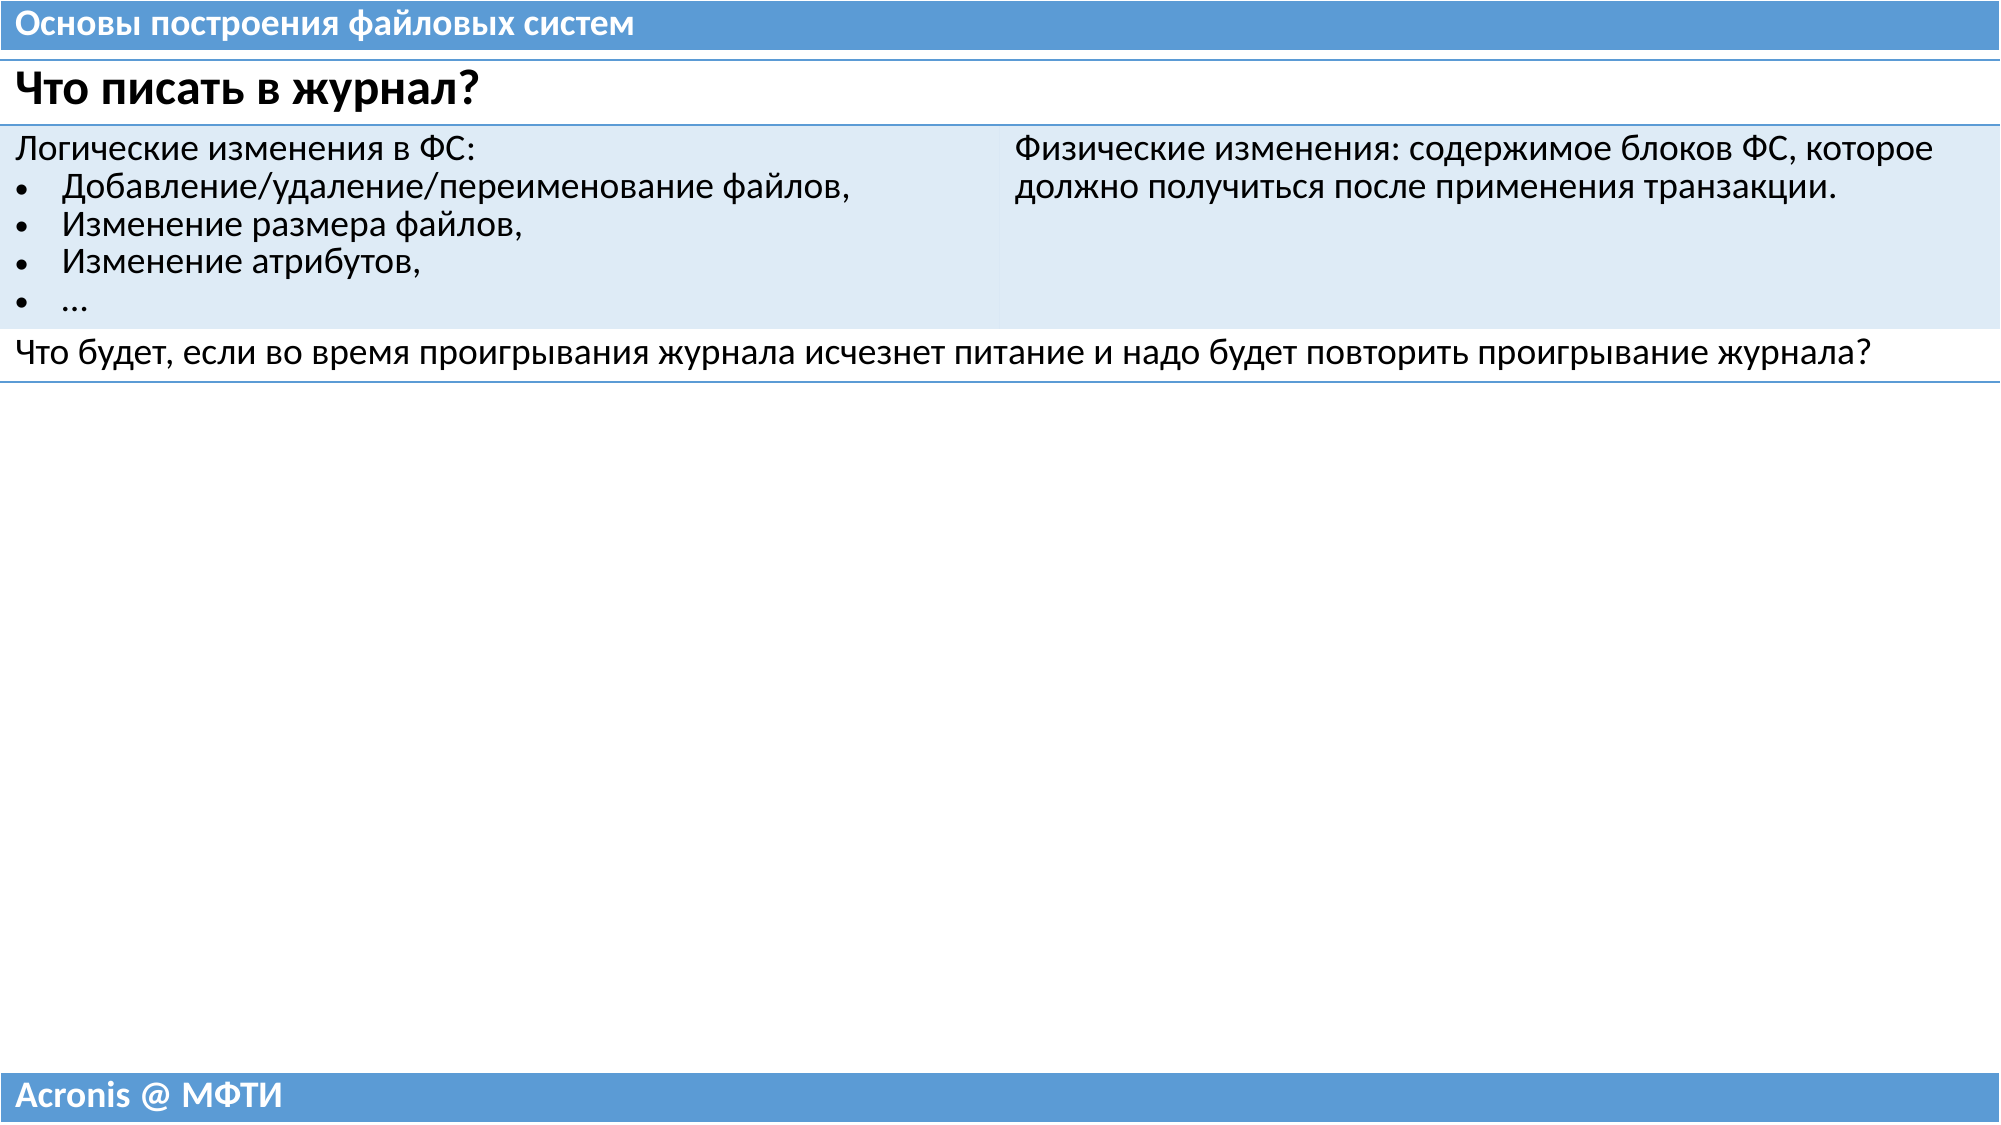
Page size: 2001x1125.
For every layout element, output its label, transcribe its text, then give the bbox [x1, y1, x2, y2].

table_header Основы построения файловых систем [1, 1, 1999, 50]
table_cell Физические изменения: содержимое блоков ФС, которое должно получиться после применения транзакции. [1000, 126, 2000, 329]
table_header Acronis @ МФТИ [1, 1073, 1999, 1122]
table_header Что писать в журнал? [0, 61, 2000, 124]
table_cell Логические изменения в ФС: Добавление/удаление/переименование файлов, Изменение размера файлов, Изменение атрибутов, … [0, 126, 1000, 329]
table_cell Что будет, если во время проигрывания журнала исчезнет питание и надо будет повторить проигрывание журнала? [0, 329, 2000, 381]
